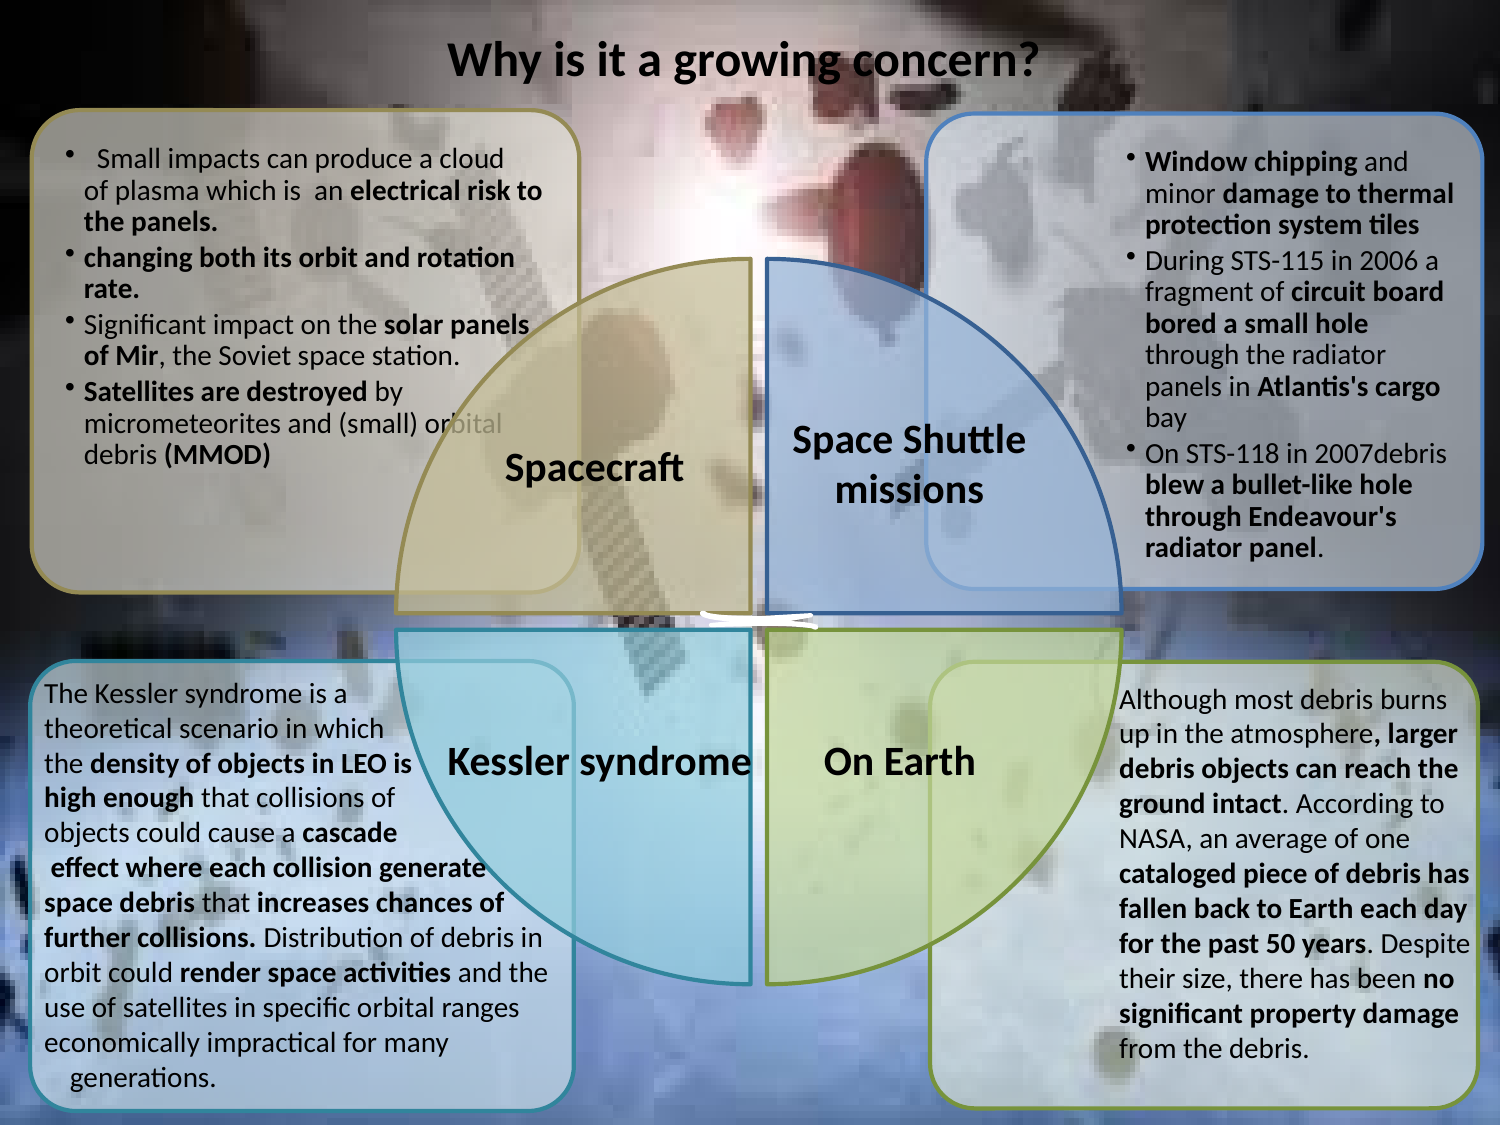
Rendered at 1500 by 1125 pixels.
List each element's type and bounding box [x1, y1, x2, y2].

picture [0, 0, 1500, 1125]
text_box [17, 207, 1500, 1036]
